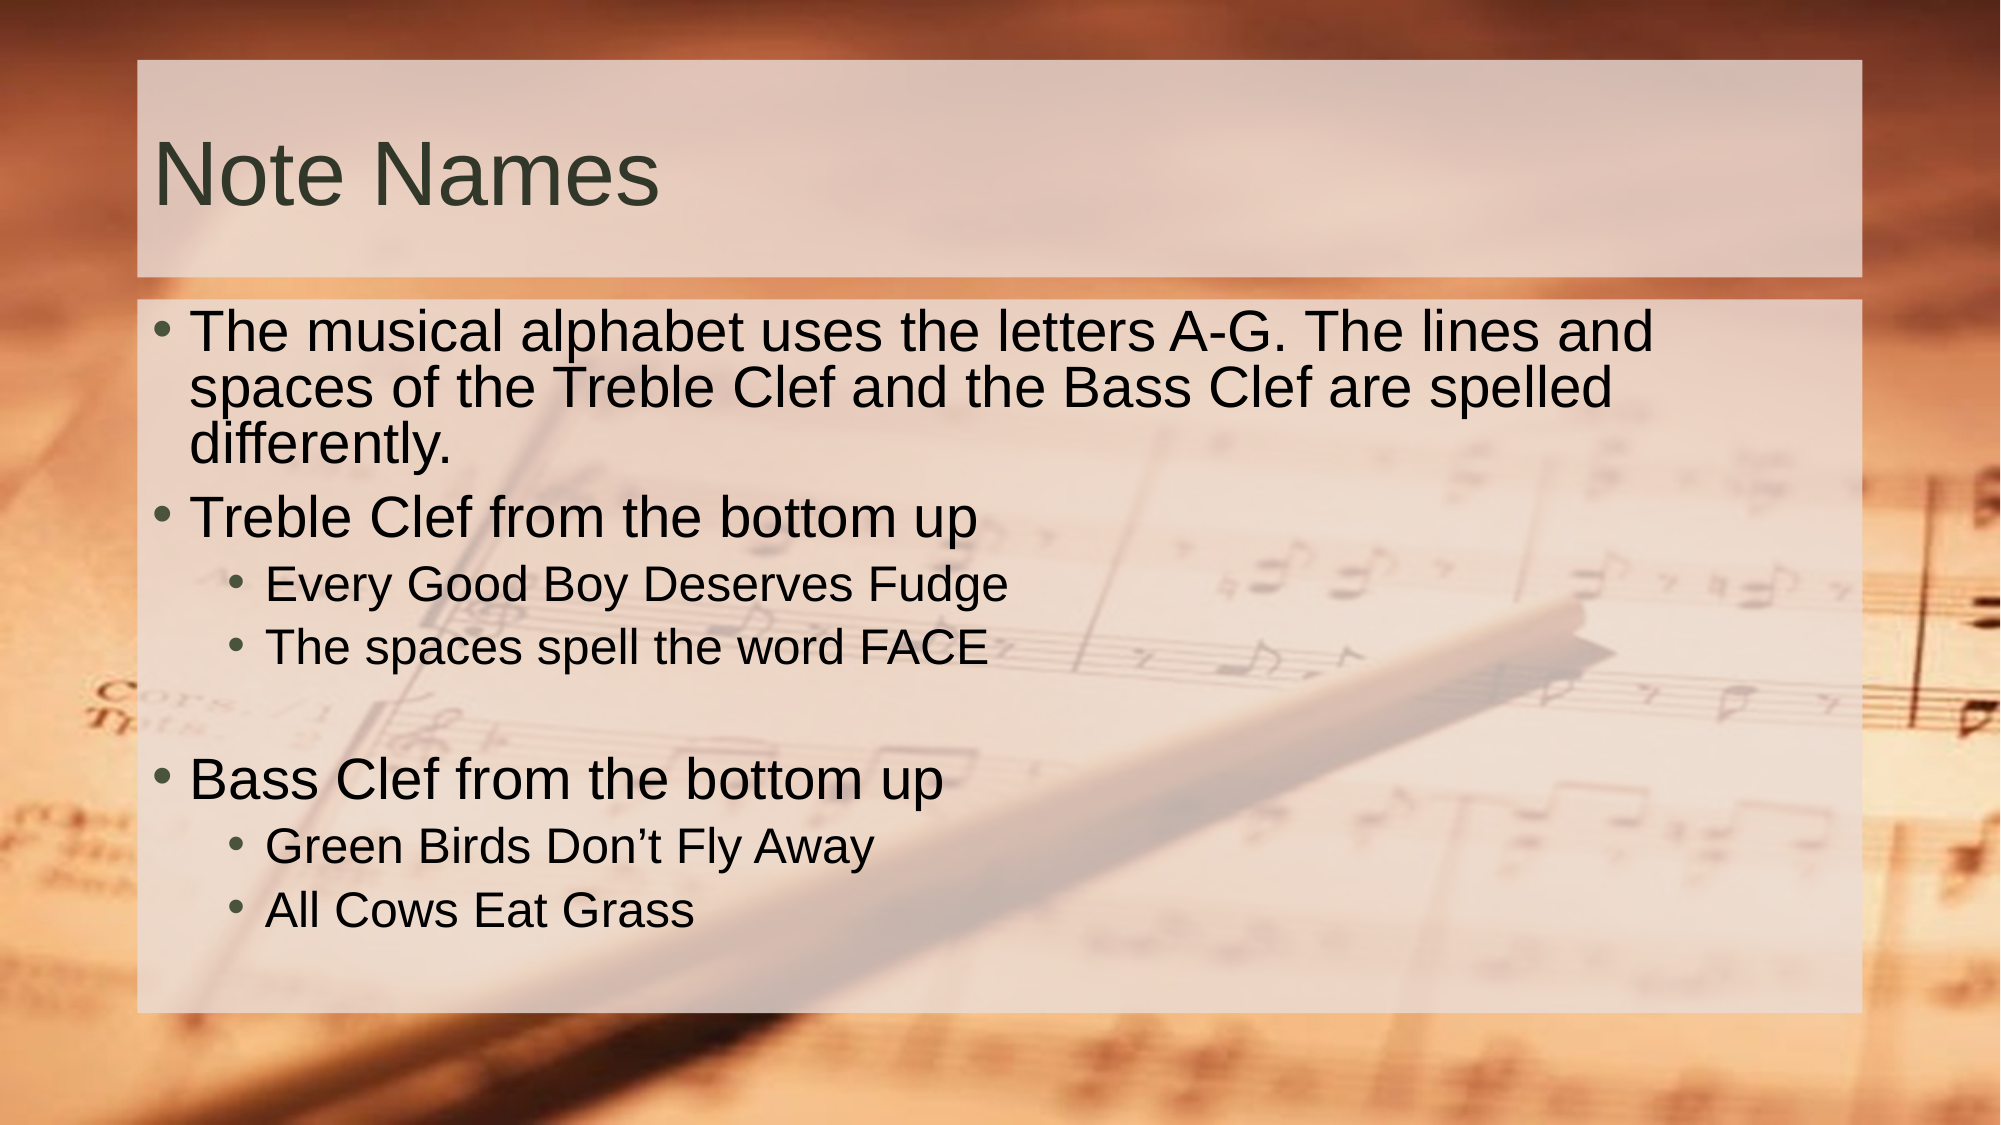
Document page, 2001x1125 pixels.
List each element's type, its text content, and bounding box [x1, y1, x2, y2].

text_box [575, 338, 1500, 403]
picture [0, 0, 2001, 1125]
list The musical alphabet uses the letters A-G. The lines and spaces of the Treble Clef and the Bass Clef are spelled differently. Treble Clef from the bottom up Every Good Boy Deserves Fudge The spaces spell the word FACE Bass Clef from the bottom up Green Birds Don’t Fly Away All Cows Eat Grass [137, 299, 1863, 1014]
title Note Names [137, 59, 1863, 278]
